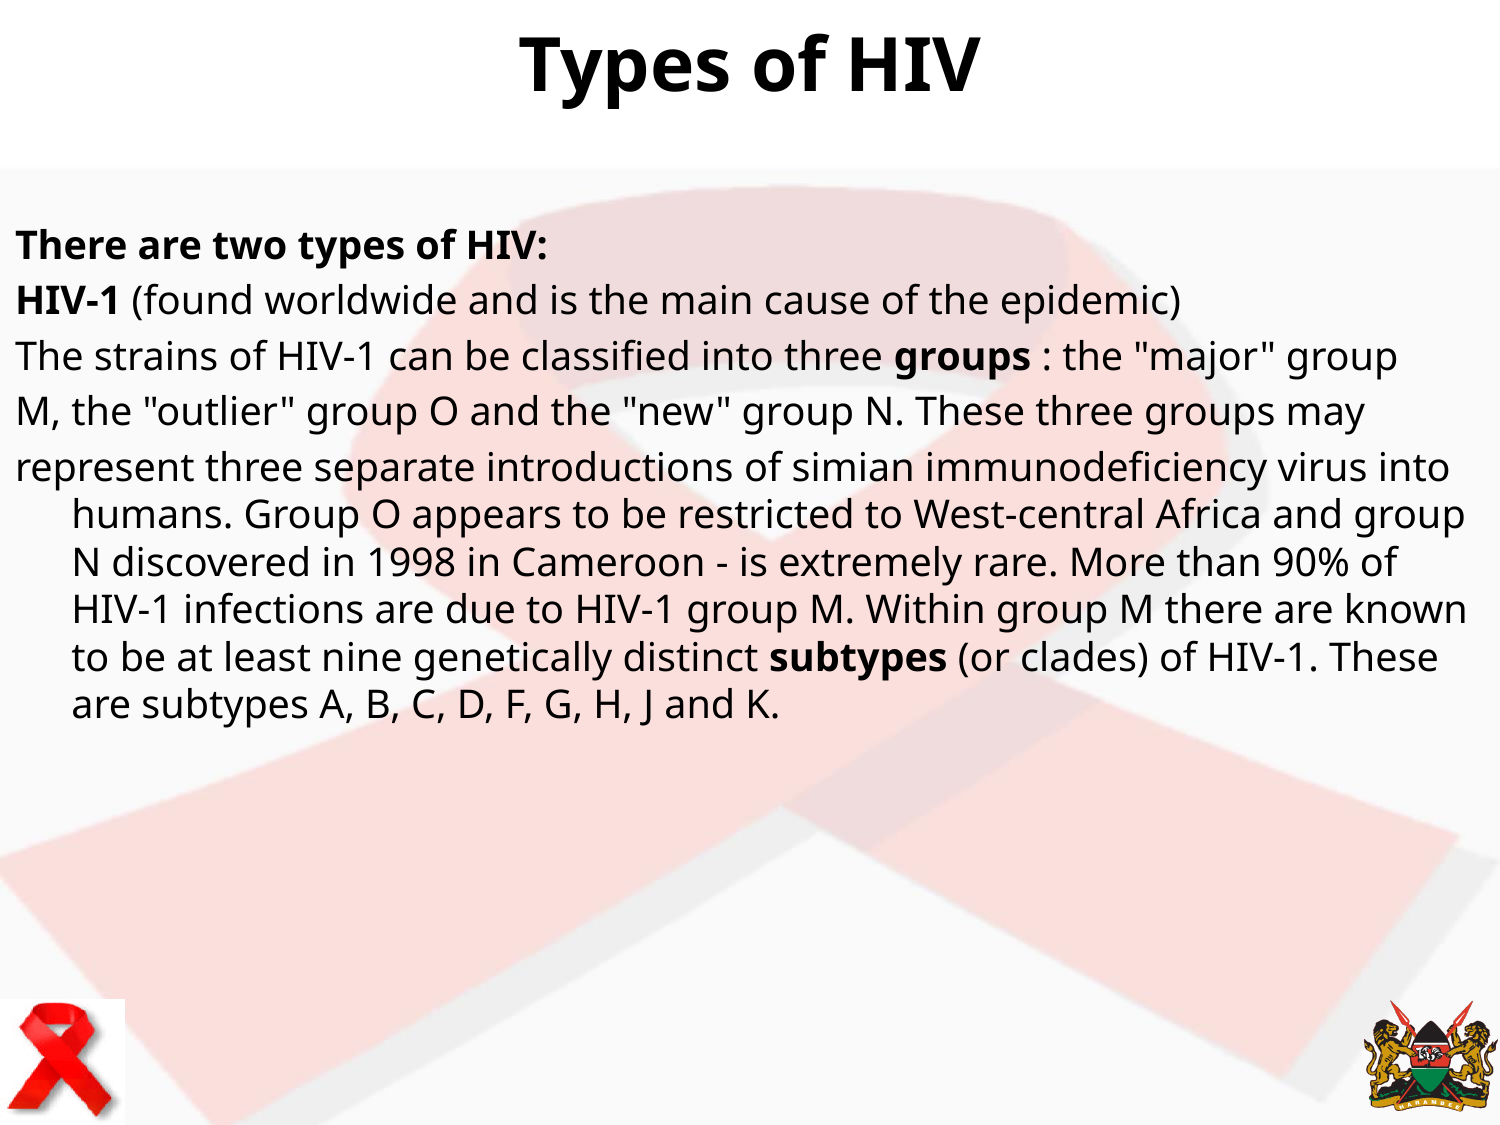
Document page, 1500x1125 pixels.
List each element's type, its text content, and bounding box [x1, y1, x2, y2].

list There are two types of HIV: HIV-1 (found worldwide and is the main cause of the epidemic) The strains of HIV-1 can be classified into three groups : the "major" group M, the "outlier" group O and the "new" group N. These three groups may represent three separate introductions of simian immunodeficiency virus into humans. Group O appears to be restricted to West-central Africa and group N discovered in 1998 in Cameroon - is extremely rare. More than 90% of HIV-1 infections are due to HIV-1 group M. Within group M there are known to be at least nine genetically distinct subtypes (or clades) of HIV-1. These are subtypes A, B, C, D, F, G, H, J and K. [0, 213, 1500, 1025]
title Types of HIV [0, 0, 1500, 213]
picture [0, 1025, 1500, 1125]
